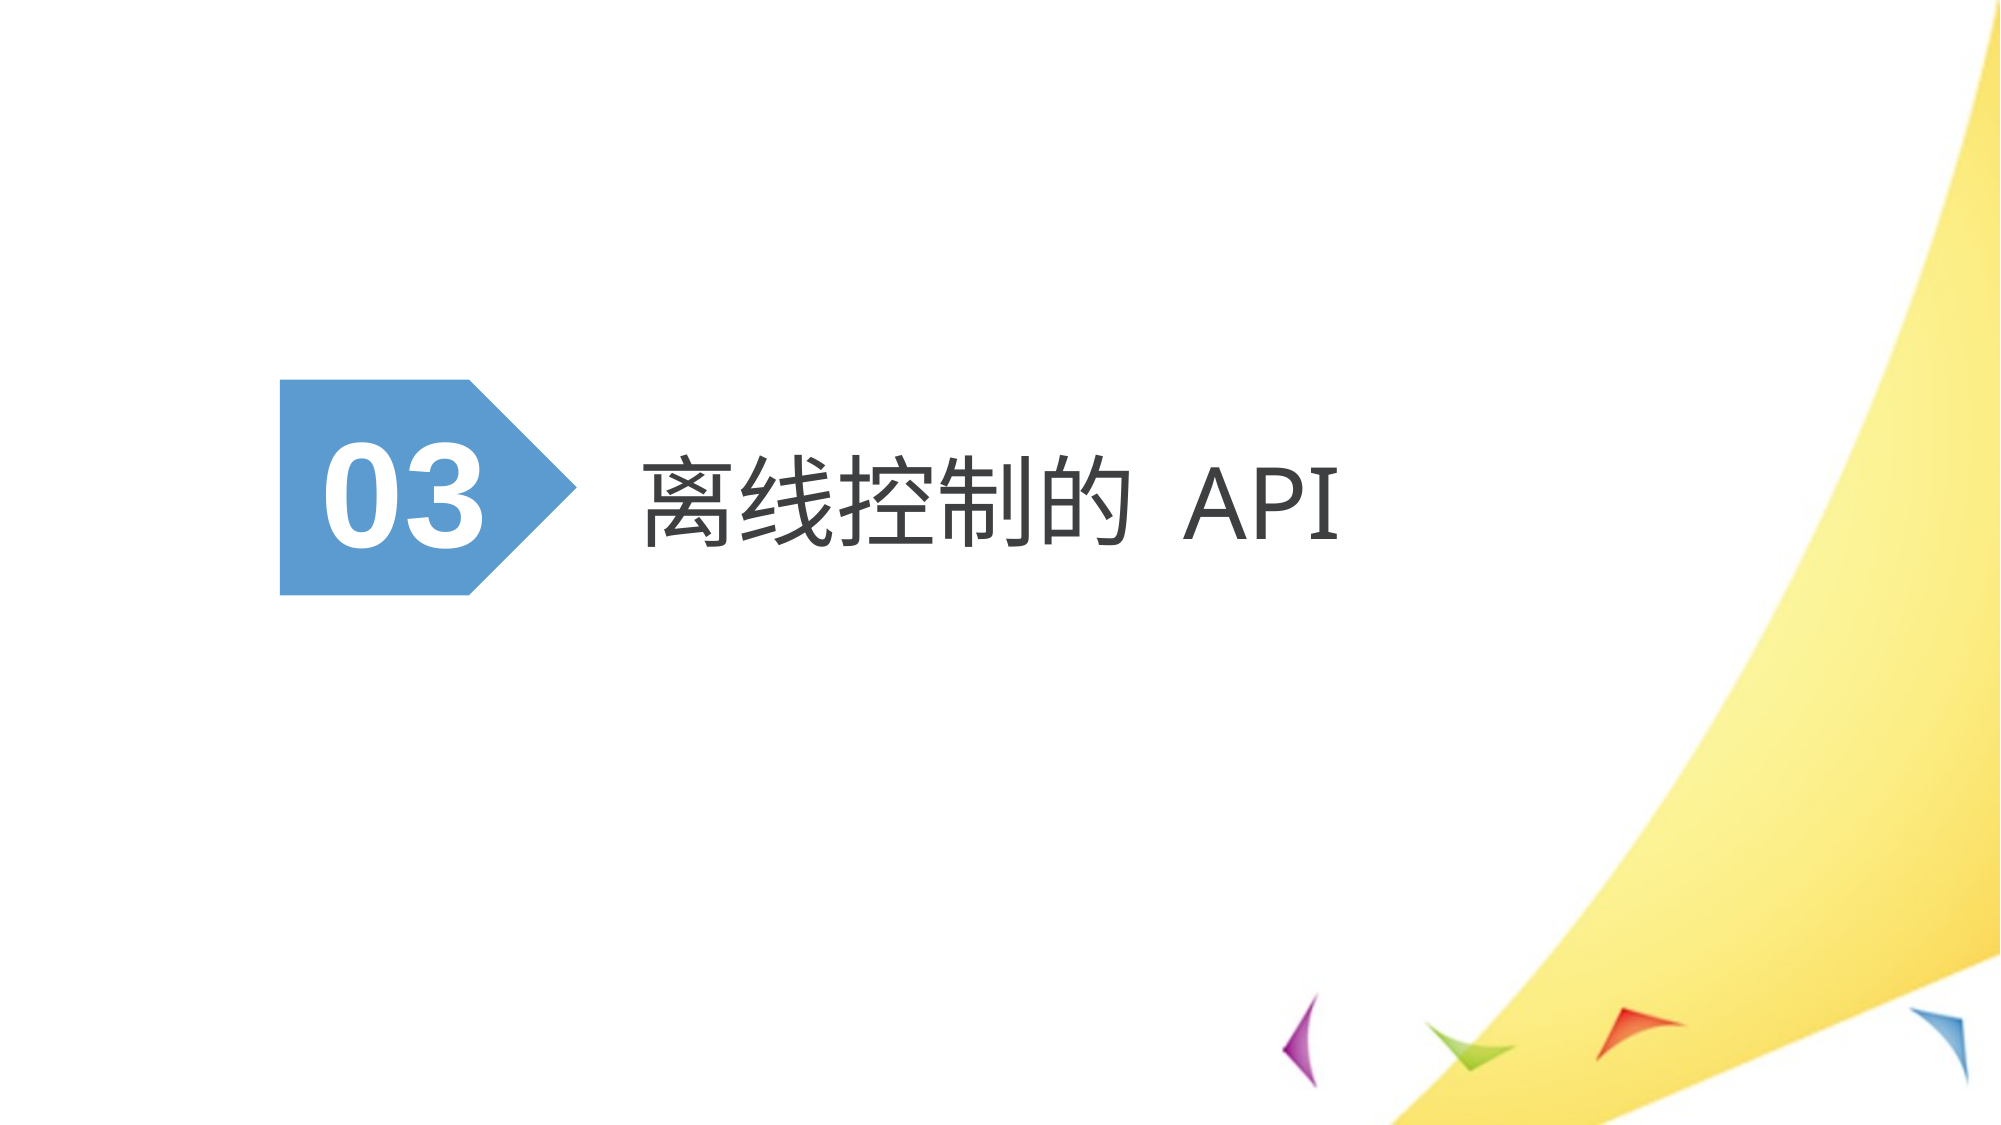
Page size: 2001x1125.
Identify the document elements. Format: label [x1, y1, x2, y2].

picture [1116, 0, 2000, 1125]
text_box [279, 379, 1714, 596]
